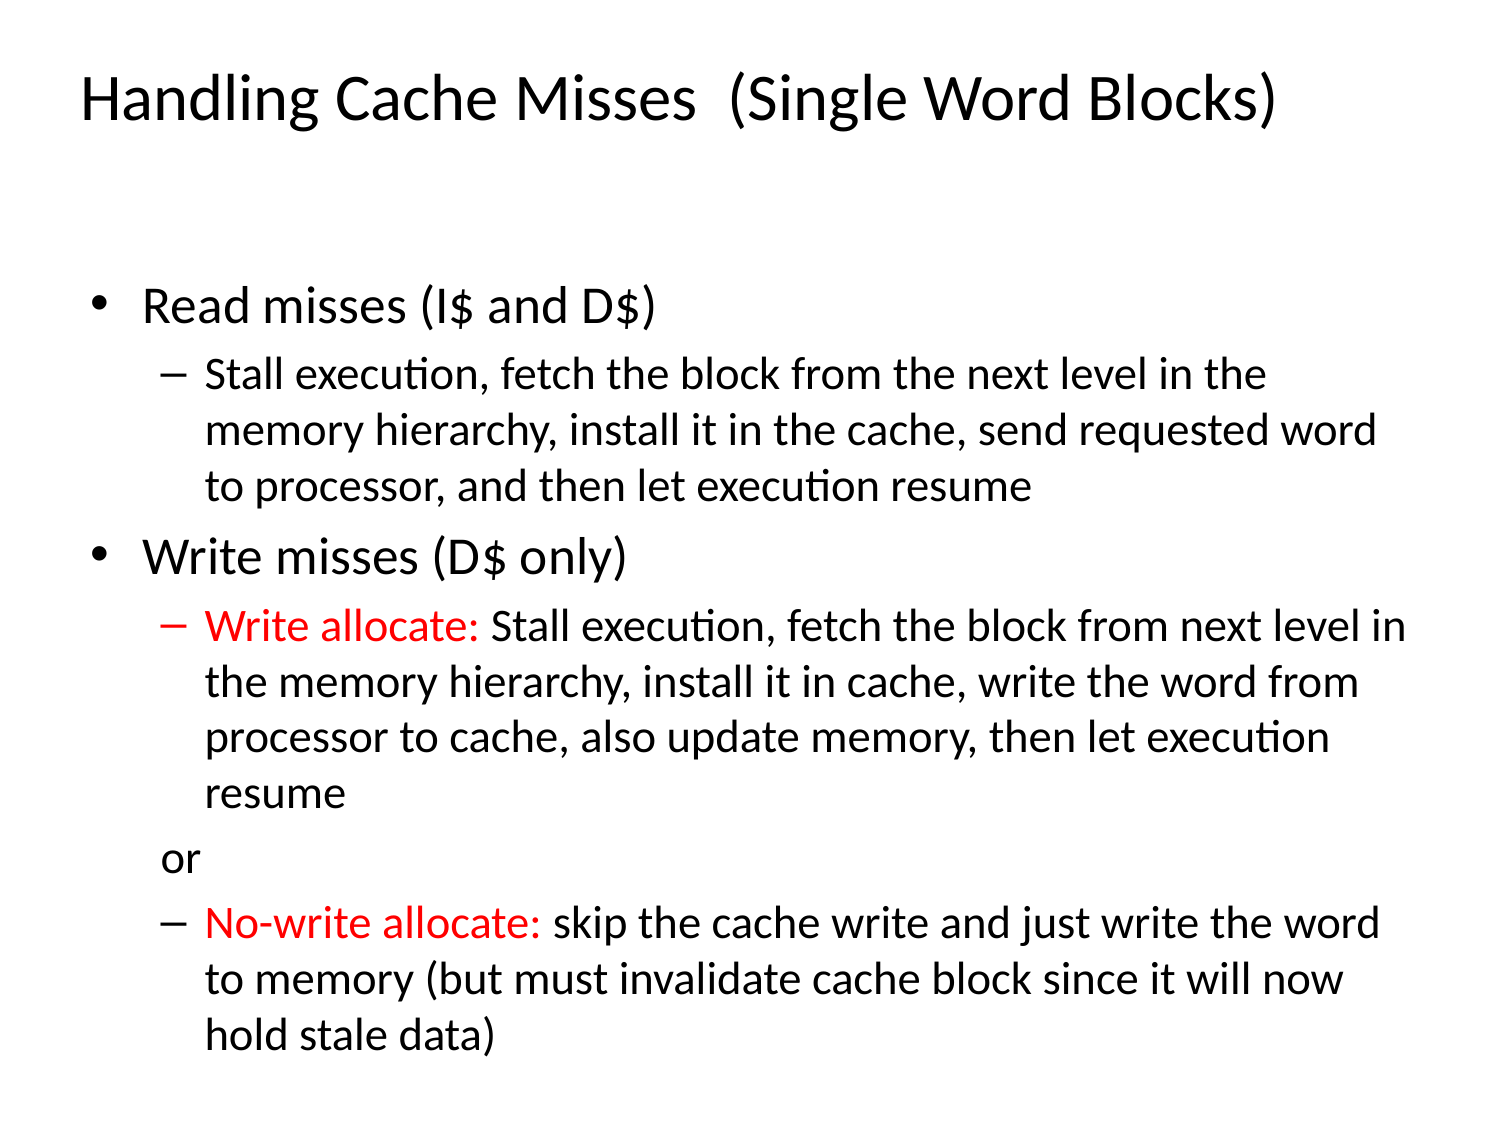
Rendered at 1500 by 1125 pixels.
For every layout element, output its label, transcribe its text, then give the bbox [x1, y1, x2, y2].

title Handling Cache Misses (Single Word Blocks) [64, 0, 1415, 188]
list Read misses (I$ and D$) Stall execution, fetch the block from the next level in the memory hierarchy, install it in the cache, send requested word to processor, and then let execution resume Write misses (D$ only) Write allocate: Stall execution, fetch the block from next level in the memory hierarchy, install it in cache, write the word from processor to cache, also update memory, then let execution resume or No-write allocate: skip the cache write and just write the word to memory (but must invalidate cache block since it will now hold stale data) [75, 262, 1425, 1073]
